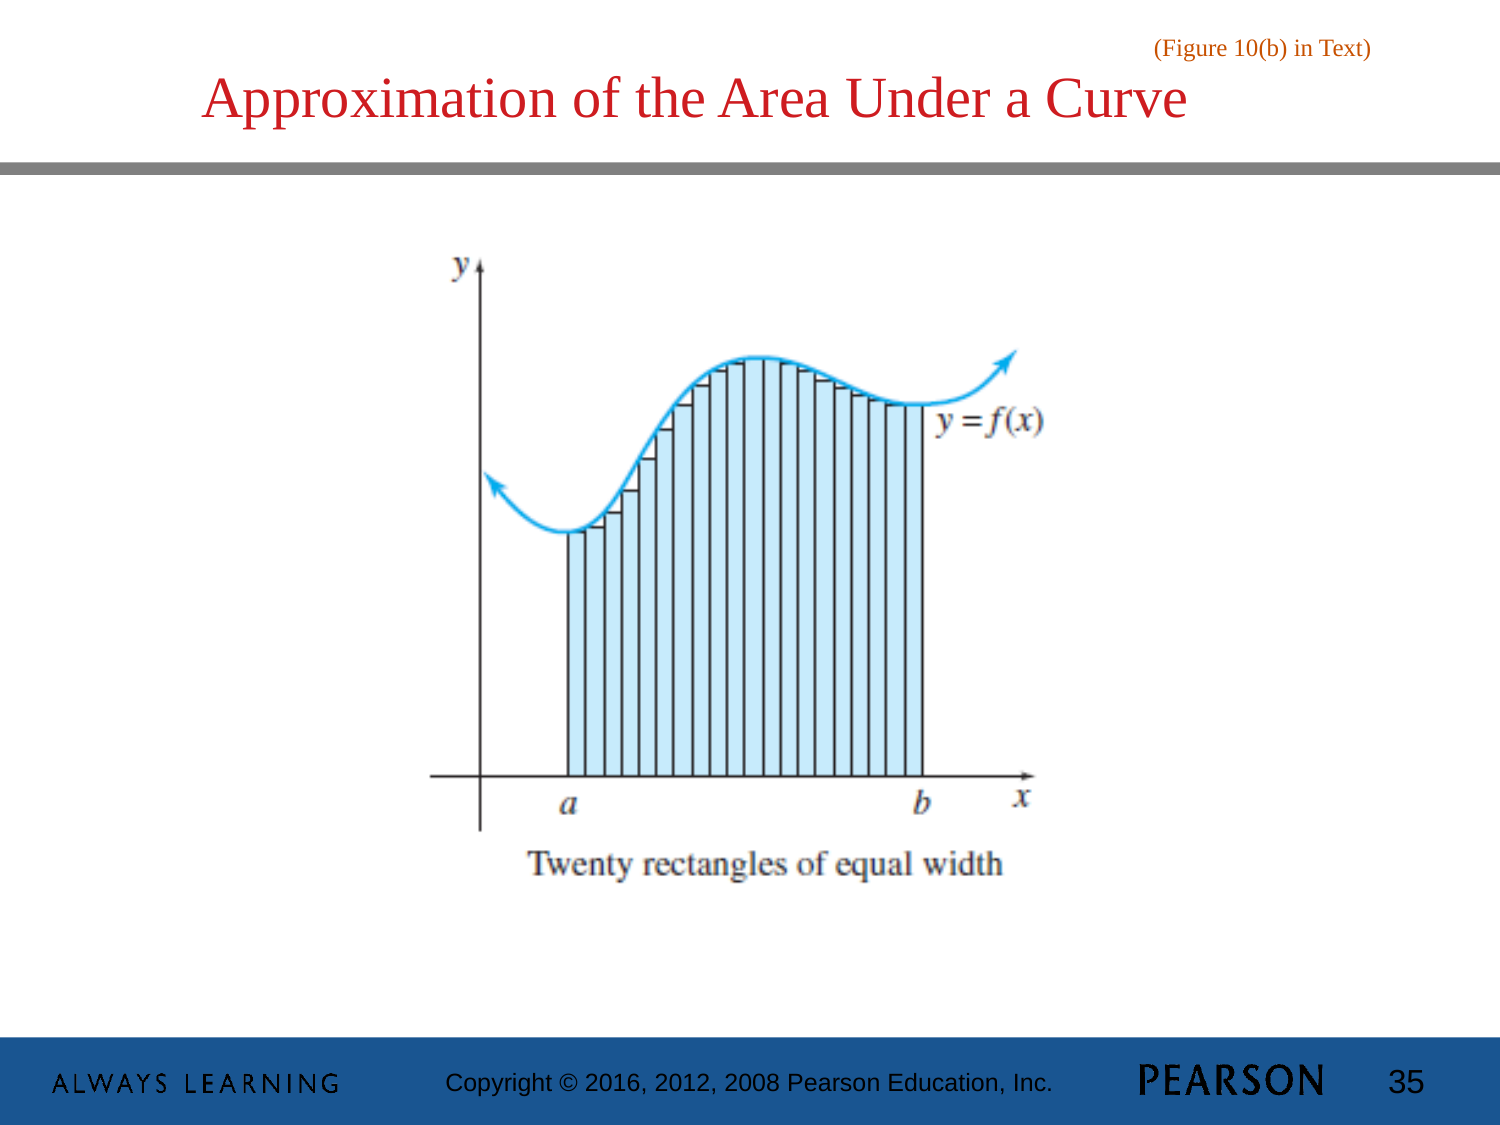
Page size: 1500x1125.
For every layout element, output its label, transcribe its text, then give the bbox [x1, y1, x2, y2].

picture [1137, 1062, 1325, 1097]
text_box (Figure 10(b) in Text) [1139, 23, 1387, 69]
title Approximation of the Area Under a Curve [50, 62, 1325, 125]
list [399, 224, 1069, 896]
picture [51, 1072, 338, 1094]
